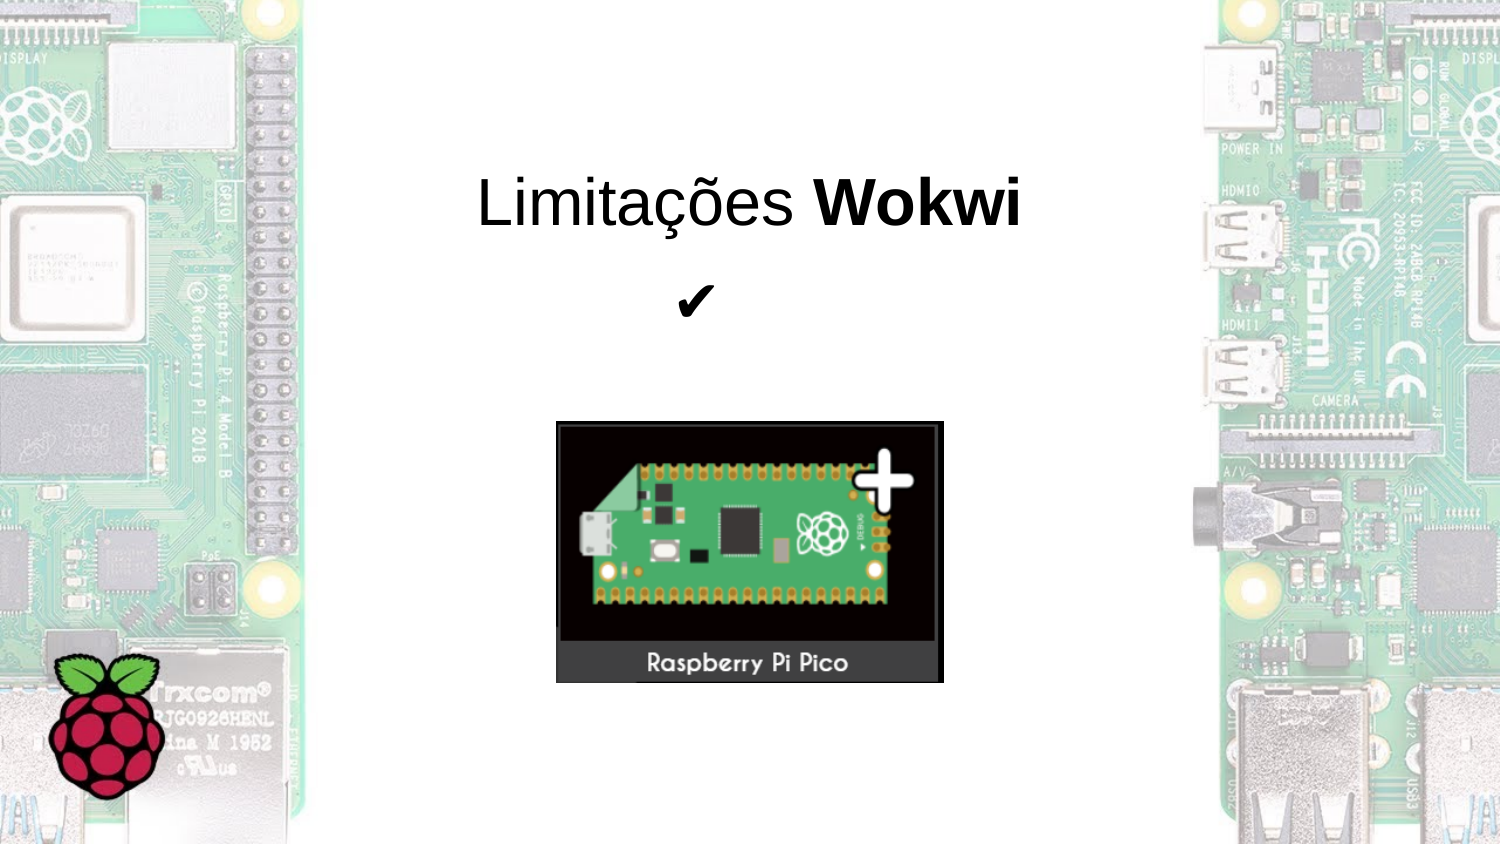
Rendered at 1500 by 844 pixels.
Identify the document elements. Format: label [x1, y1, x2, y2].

text_box [0, 0, 1500, 844]
picture [556, 421, 944, 683]
